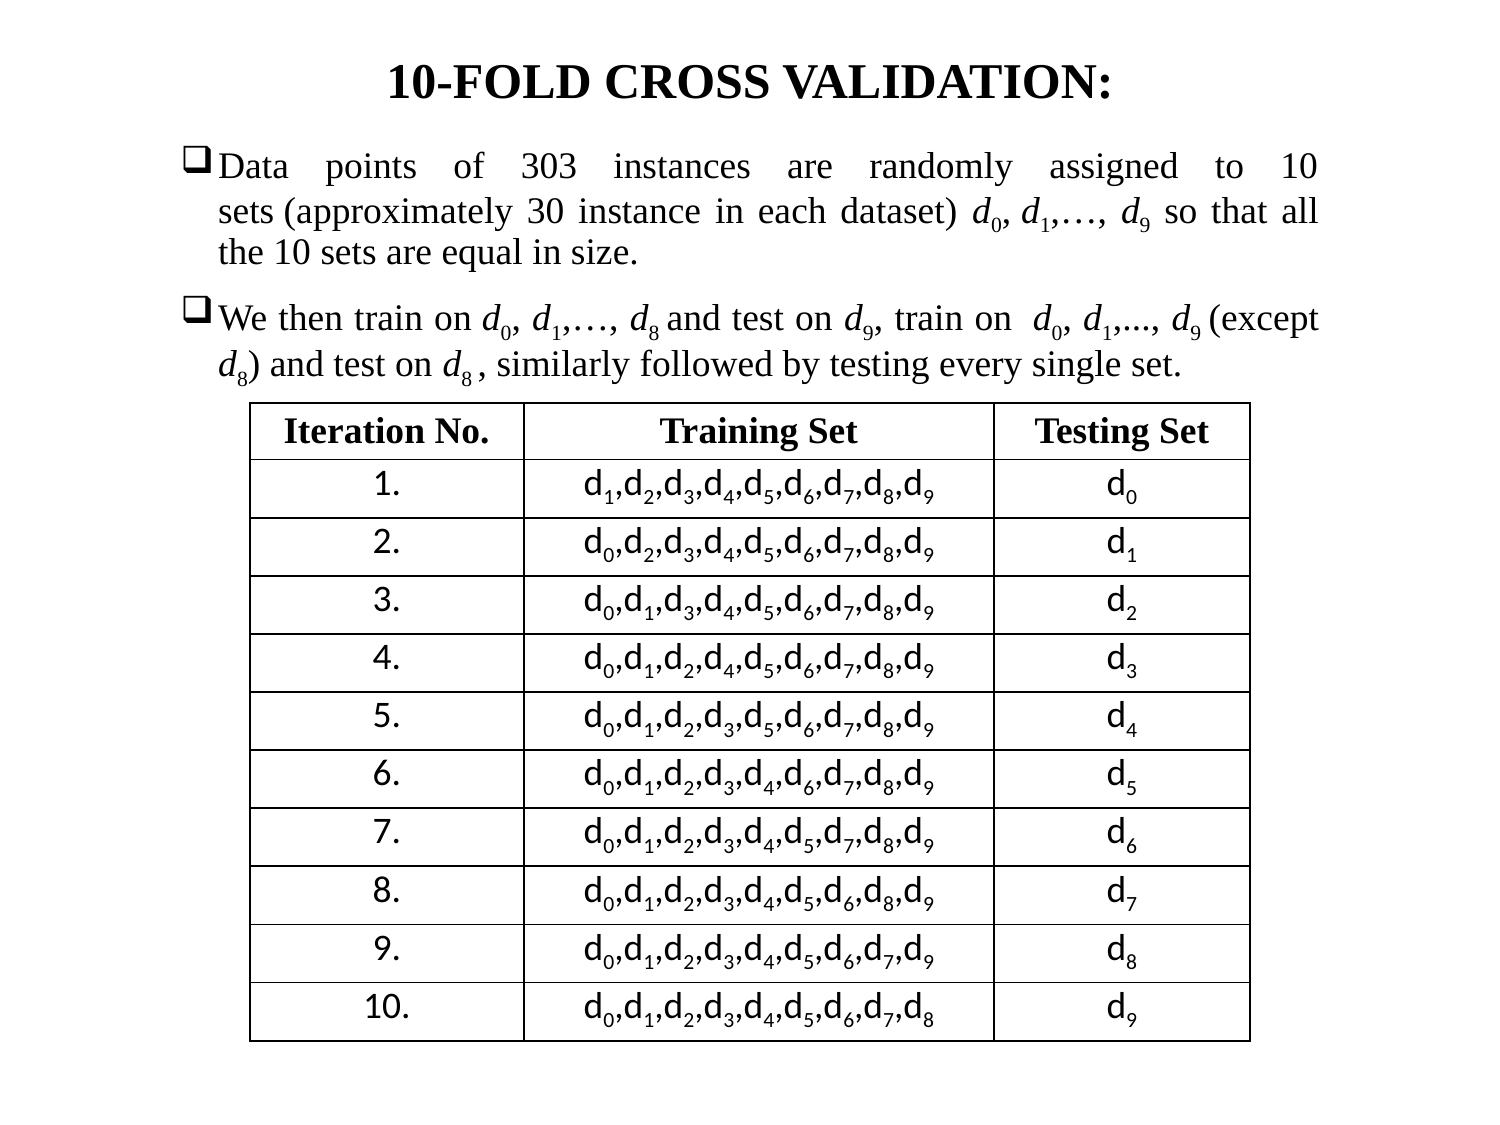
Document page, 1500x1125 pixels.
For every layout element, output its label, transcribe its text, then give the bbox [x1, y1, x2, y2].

table_cell d8 [995, 925, 1249, 982]
list Data points of 303 instances are randomly assigned to 10 sets (approximately 30 instance in each dataset) d0, d1,…, d9 so that all the 10 sets are equal in size. We then train on d0, d1,…, d8 and test on d9, train on d0, d1,..., d9 (except d8) and test on d8 , similarly followed by testing every single set. [165, 138, 1335, 385]
table_cell d0,d1,d2,d3,d4,d5,d7,d8,d9 [525, 809, 993, 865]
table_cell 4. [251, 635, 523, 691]
table_cell d0,d1,d2,d3,d4,d6,d7,d8,d9 [525, 751, 993, 807]
table_cell d0,d1,d2,d3,d4,d5,d6,d7,d9 [525, 925, 993, 982]
table_cell 2. [251, 519, 523, 575]
table_cell d0,d2,d3,d4,d5,d6,d7,d8,d9 [525, 519, 993, 575]
table_header Training Set [525, 404, 993, 459]
table_cell d7 [995, 867, 1249, 924]
table_cell d3 [995, 635, 1249, 691]
table_cell d0,d1,d2,d4,d5,d6,d7,d8,d9 [525, 635, 993, 691]
table_cell d0 [995, 460, 1249, 517]
table_cell d4 [995, 693, 1249, 749]
title 10-FOLD CROSS VALIDATION: [103, 0, 1397, 166]
table_cell 7. [251, 809, 523, 865]
table_cell d0,d1,d2,d3,d5,d6,d7,d8,d9 [525, 693, 993, 749]
table_cell d1 [995, 519, 1249, 575]
table_cell 6. [251, 751, 523, 807]
table_cell d1,d2,d3,d4,d5,d6,d7,d8,d9 [525, 460, 993, 517]
table_cell 8. [251, 867, 523, 924]
table_cell 5. [251, 693, 523, 749]
table_cell d9 [995, 983, 1249, 1040]
table_cell 1. [251, 460, 523, 517]
table_cell d0,d1,d2,d3,d4,d5,d6,d8,d9 [525, 867, 993, 924]
table_cell d2 [995, 577, 1249, 633]
table_cell d6 [995, 809, 1249, 865]
table_cell d0,d1,d2,d3,d4,d5,d6,d7,d8 [525, 983, 993, 1040]
table_cell 3. [251, 577, 523, 633]
table_cell 9. [251, 925, 523, 982]
table_cell 10. [251, 983, 523, 1040]
table_header Iteration No. [251, 404, 523, 459]
table_header Testing Set [995, 404, 1249, 459]
table_cell d0,d1,d3,d4,d5,d6,d7,d8,d9 [525, 577, 993, 633]
table_cell d5 [995, 751, 1249, 807]
